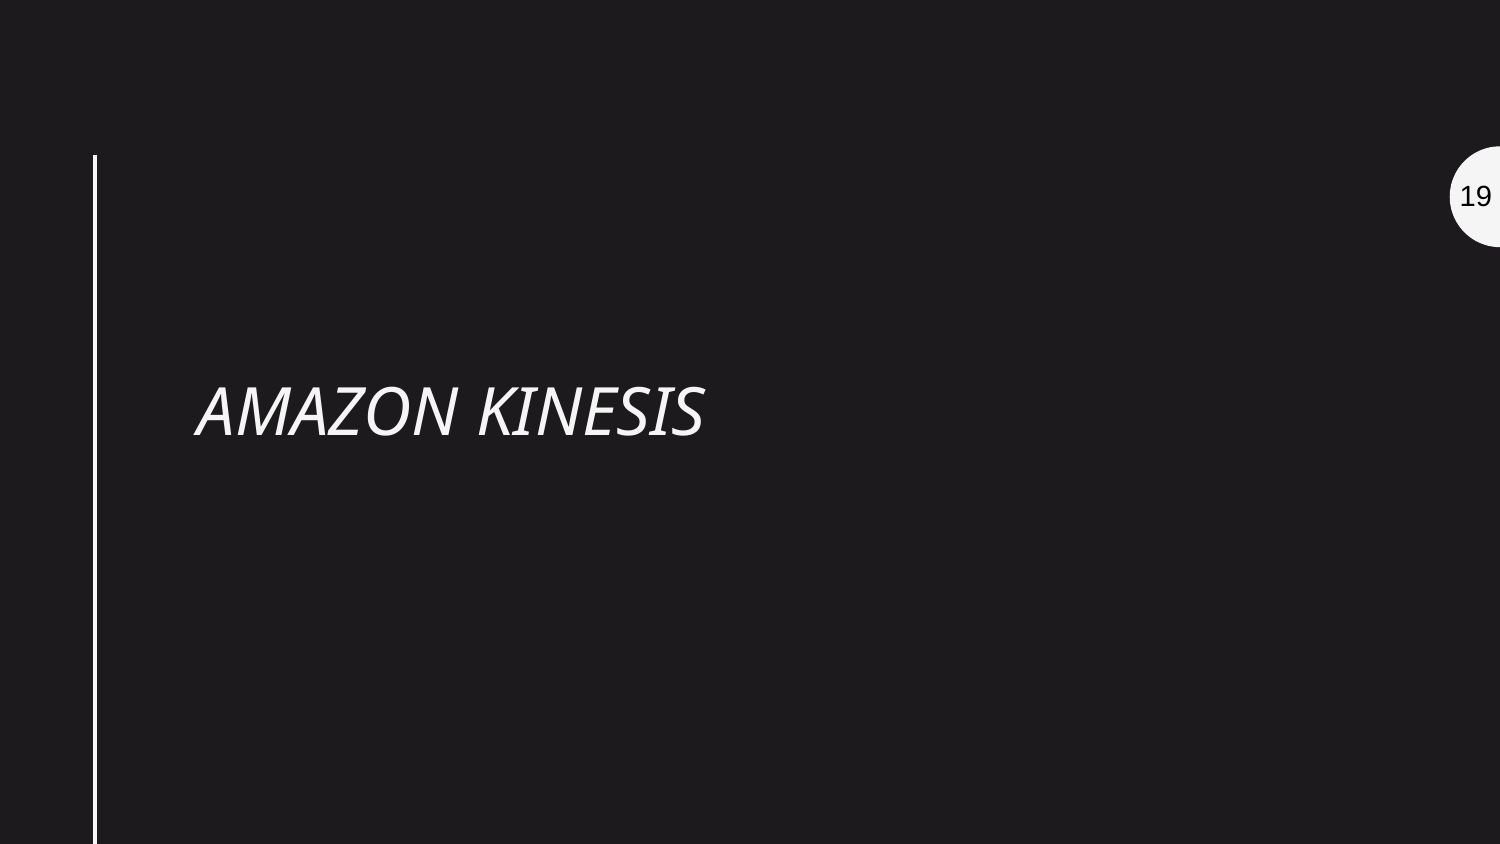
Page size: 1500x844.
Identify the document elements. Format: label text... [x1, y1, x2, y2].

title Amazon Kinesis [182, 373, 1222, 608]
text_box 19 [1444, 170, 1500, 220]
